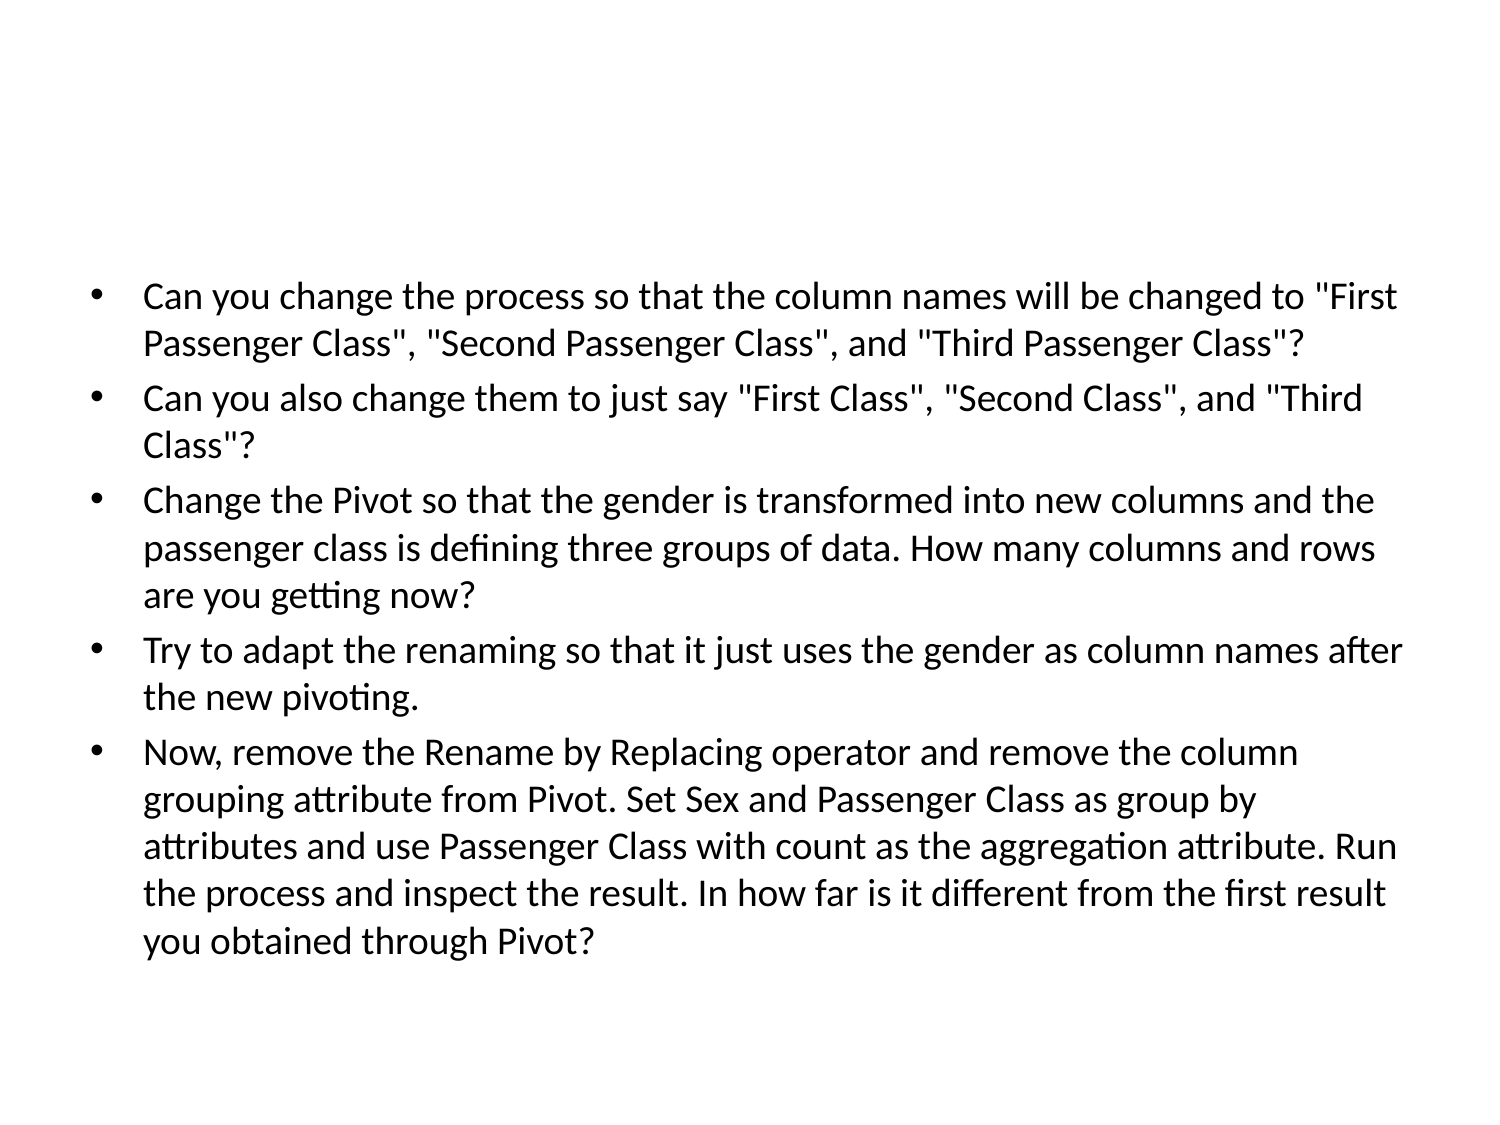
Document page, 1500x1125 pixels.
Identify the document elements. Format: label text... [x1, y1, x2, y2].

list Can you change the process so that the column names will be changed to "First Passenger Class", "Second Passenger Class", and "Third Passenger Class"? Can you also change them to just say "First Class", "Second Class", and "Third Class"? Change the Pivot so that the gender is transformed into new columns and the passenger class is defining three groups of data. How many columns and rows are you getting now? Try to adapt the renaming so that it just uses the gender as column names after the new pivoting. Now, remove the Rename by Replacing operator and remove the column grouping attribute from Pivot. Set Sex and Passenger Class as group by attributes and use Passenger Class with count as the aggregation attribute. Run the process and inspect the result. In how far is it different from the first result you obtained through Pivot? [75, 262, 1425, 1005]
